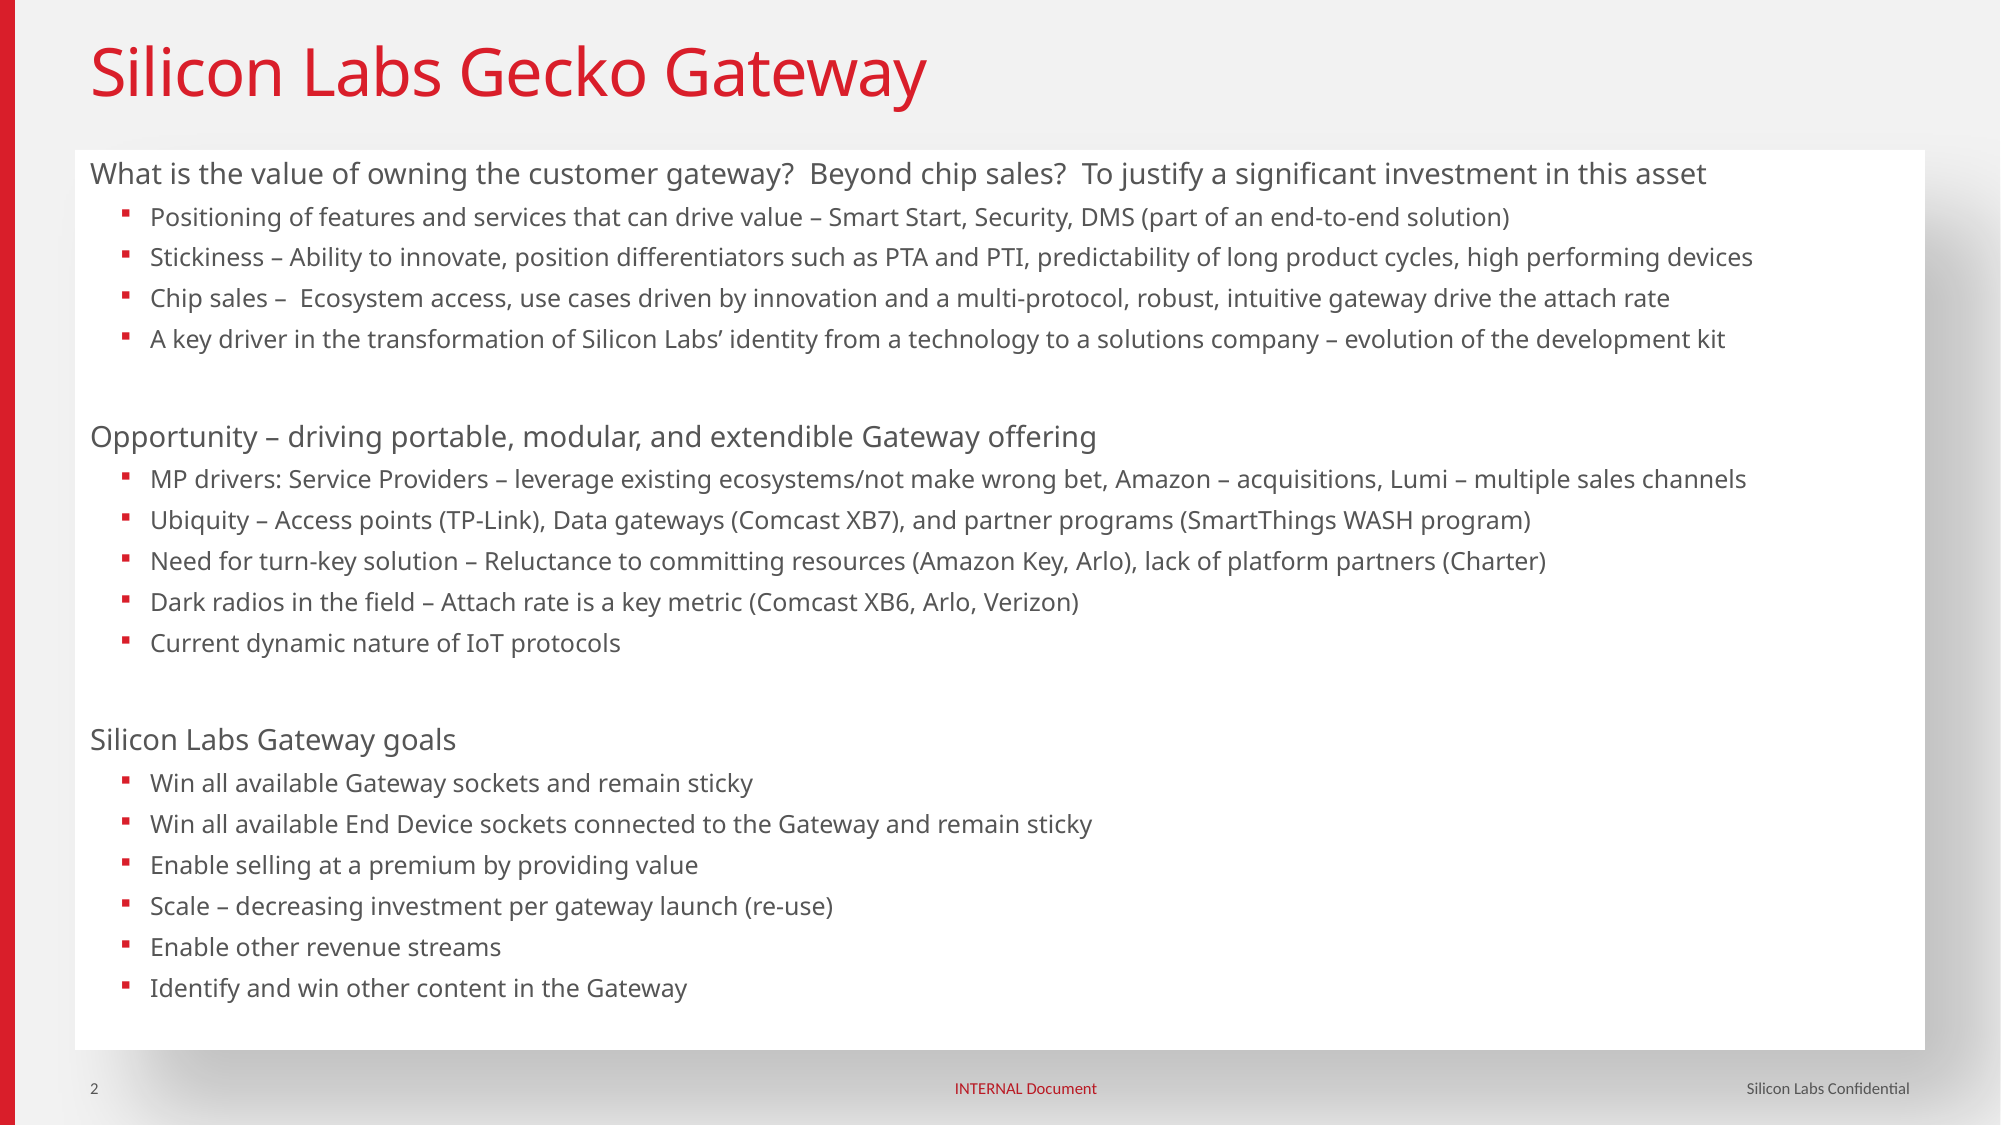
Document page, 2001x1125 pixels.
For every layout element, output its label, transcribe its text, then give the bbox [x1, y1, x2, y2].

list What is the value of owning the customer gateway? Beyond chip sales? To justify a significant investment in this asset Positioning of features and services that can drive value – Smart Start, Security, DMS (part of an end-to-end solution) Stickiness – Ability to innovate, position differentiators such as PTA and PTI, predictability of long product cycles, high performing devices Chip sales – Ecosystem access, use cases driven by innovation and a multi-protocol, robust, intuitive gateway drive the attach rate A key driver in the transformation of Silicon Labs’ identity from a technology to a solutions company – evolution of the development kit Opportunity – driving portable, modular, and extendible Gateway offering MP drivers: Service Providers – leverage existing ecosystems/not make wrong bet, Amazon – acquisitions, Lumi – multiple sales channels Ubiquity – Access points (TP-Link), Data gateways (Comcast XB7), and partner programs (SmartThings WASH program) Need for turn-key solution – Reluctance to committing resources (Amazon Key, Arlo), lack of platform partners (Charter) Dark radios in the field – Attach rate is a key metric (Comcast XB6, Arlo, Verizon) Current dynamic nature of IoT protocols Silicon Labs Gateway goals Win all available Gateway sockets and remain sticky Win all available End Device sockets connected to the Gateway and remain sticky Enable selling at a premium by providing value Scale – decreasing investment per gateway launch (re-use) Enable other revenue streams Identify and win other content in the Gateway [75, 150, 1925, 1050]
footer Silicon Labs Confidential [127, 1050, 1925, 1125]
title Silicon Labs Gecko Gateway [75, 0, 1925, 150]
slide_number 2 [75, 1050, 127, 1125]
